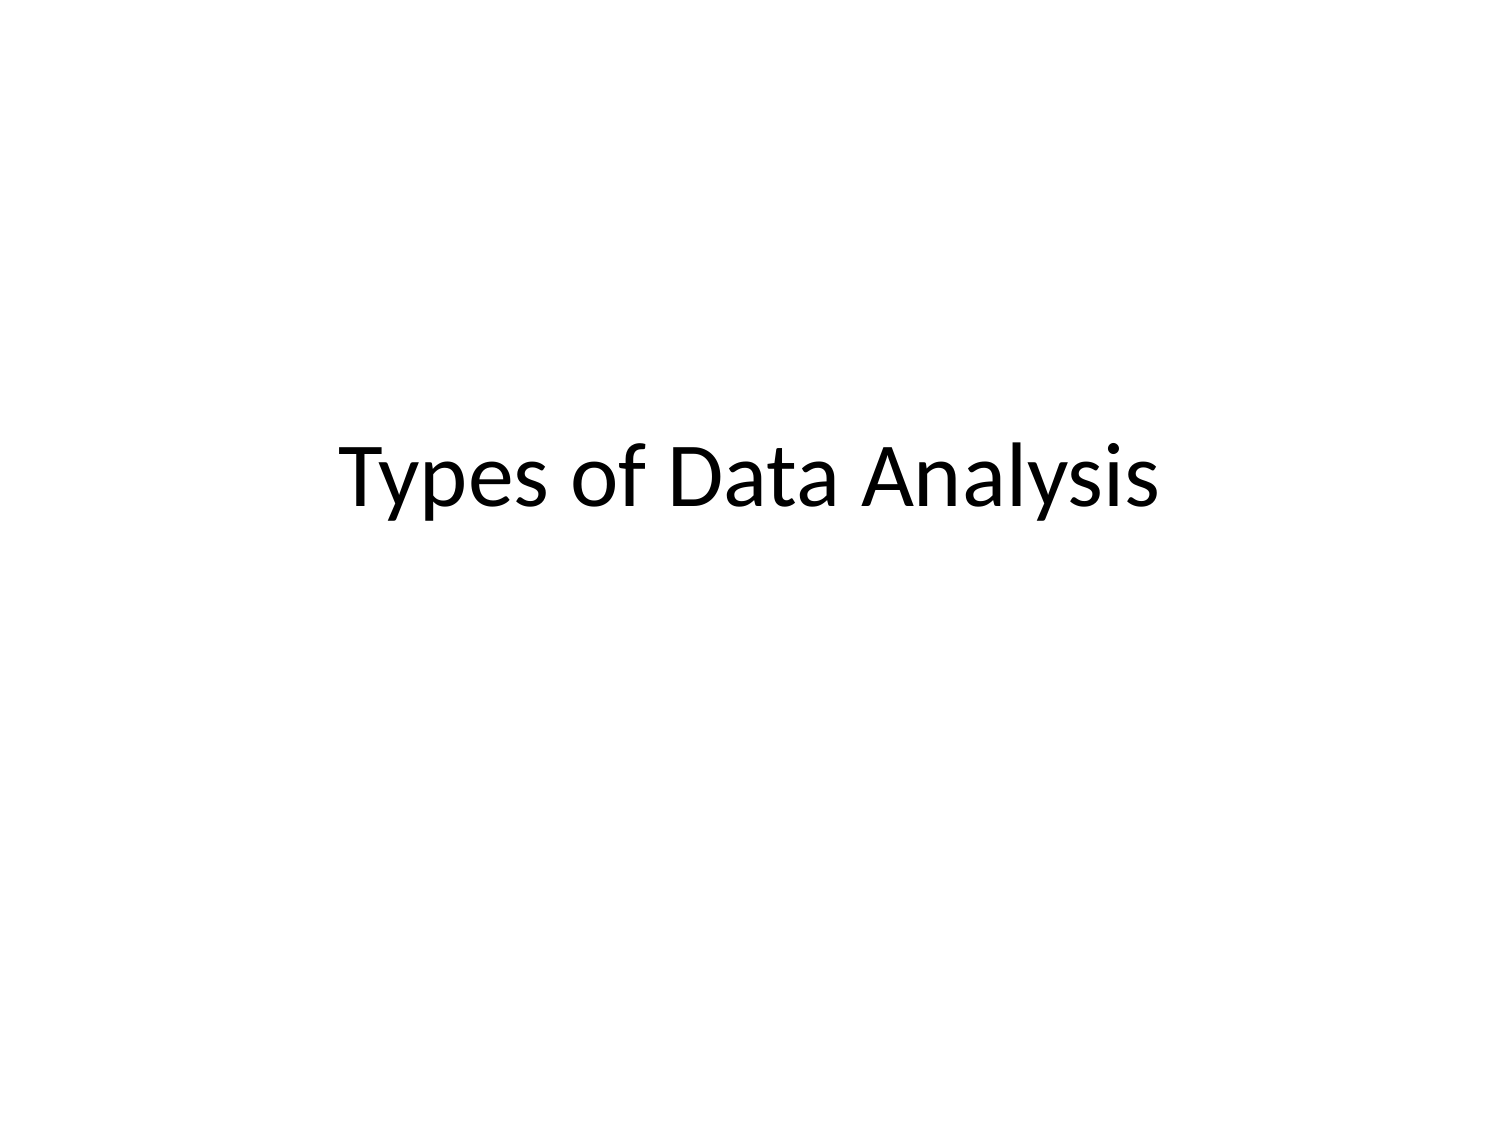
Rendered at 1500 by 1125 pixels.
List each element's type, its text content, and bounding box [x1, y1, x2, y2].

title Types of Data Analysis [112, 349, 1388, 591]
